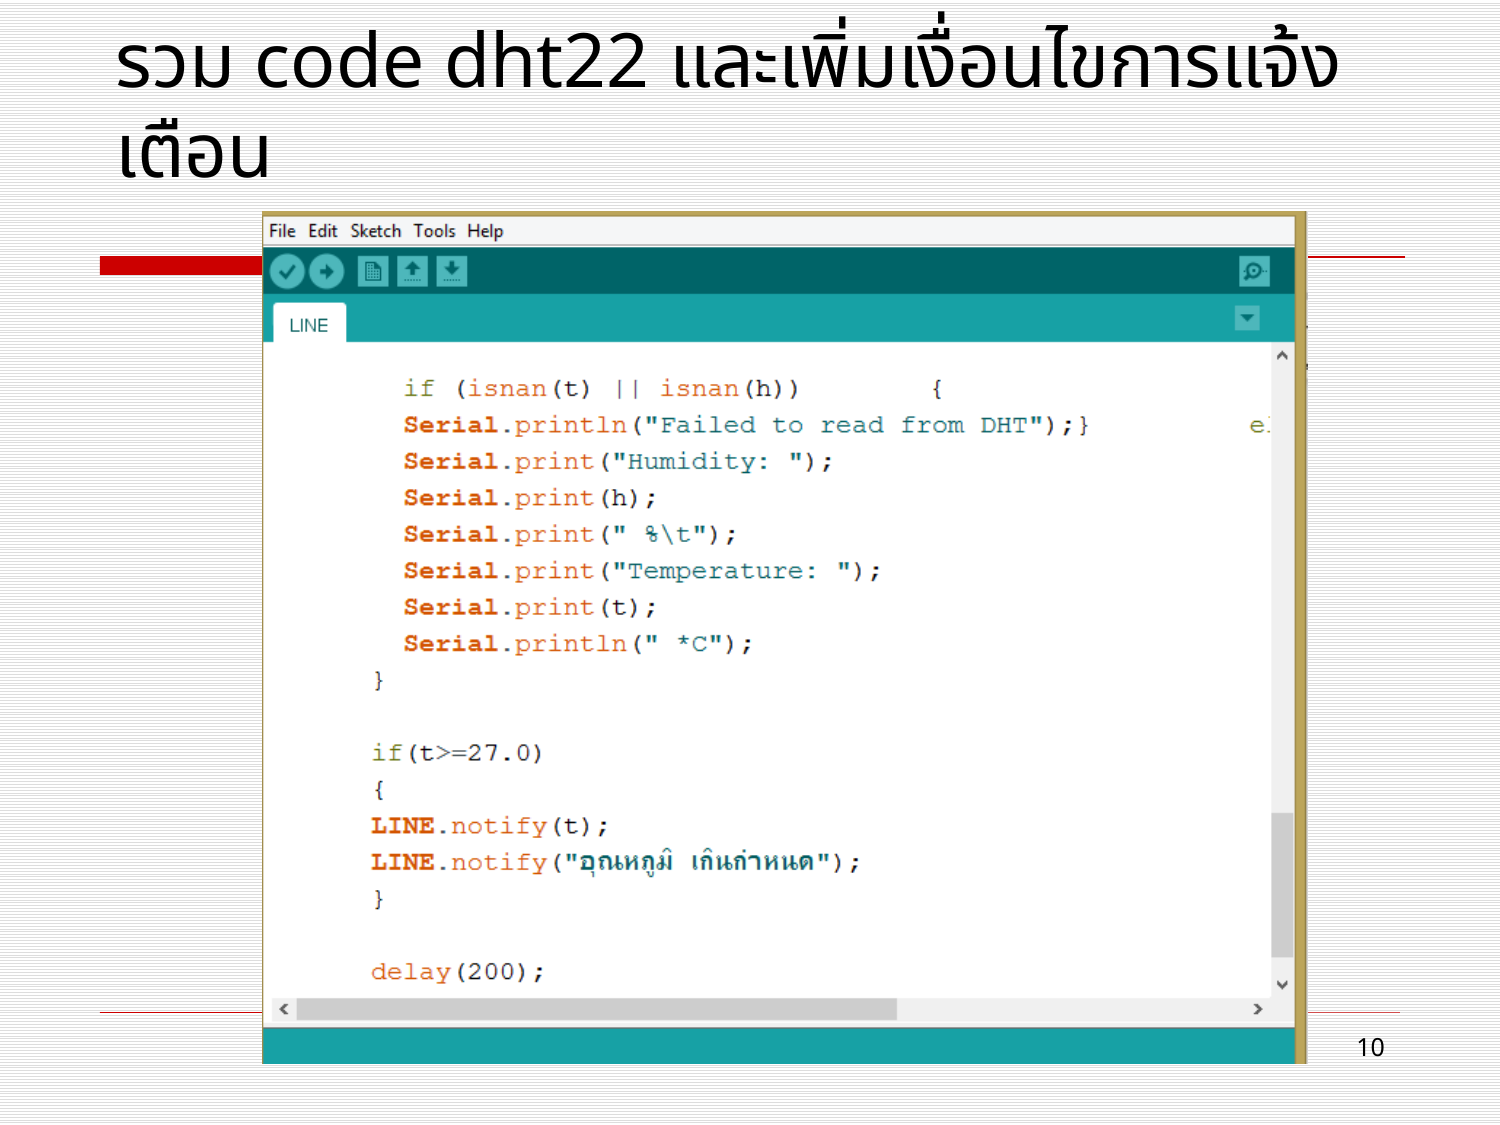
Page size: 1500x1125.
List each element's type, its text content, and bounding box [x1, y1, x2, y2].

title รวม code dht22 และเพิ่มเงื่อนไขการแจ้งเตือน [100, 99, 1400, 201]
slide_number 10 [1074, 1024, 1400, 1103]
picture [262, 211, 1309, 1064]
